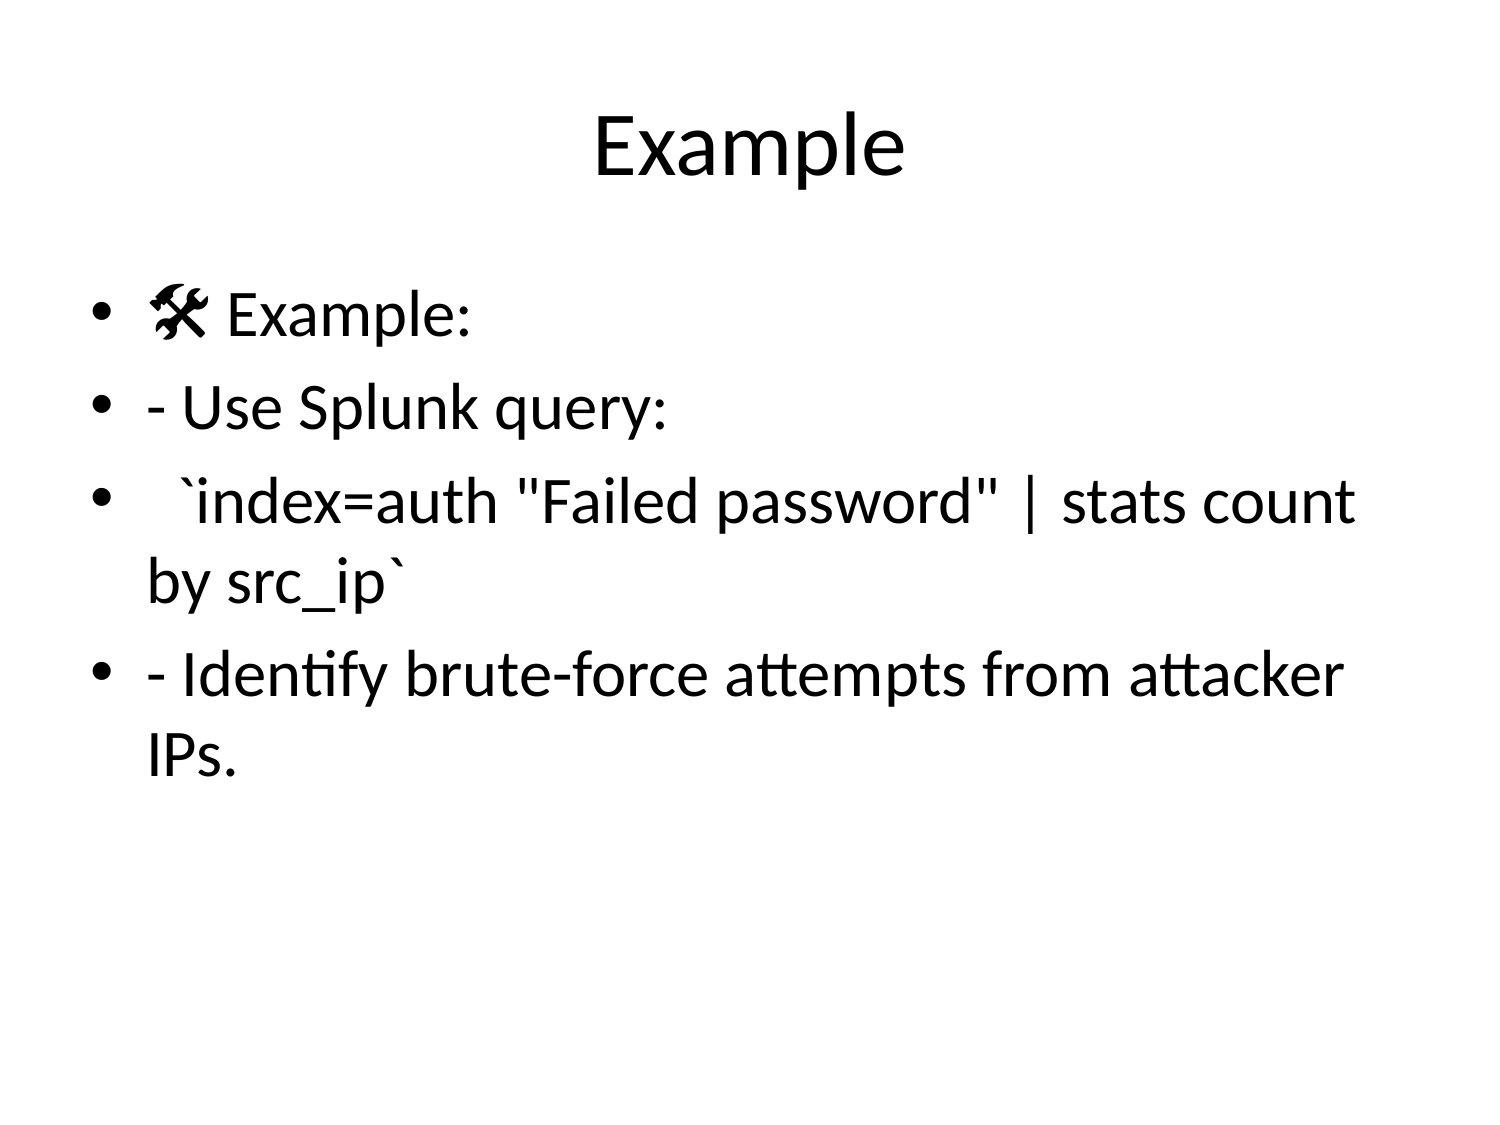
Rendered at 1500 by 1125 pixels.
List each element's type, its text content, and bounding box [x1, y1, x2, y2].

list 🛠️ Example: - Use Splunk query: `index=auth "Failed password" | stats count by src_ip` - Identify brute-force attempts from attacker IPs. [75, 262, 1425, 1005]
title Example [75, 45, 1425, 233]
